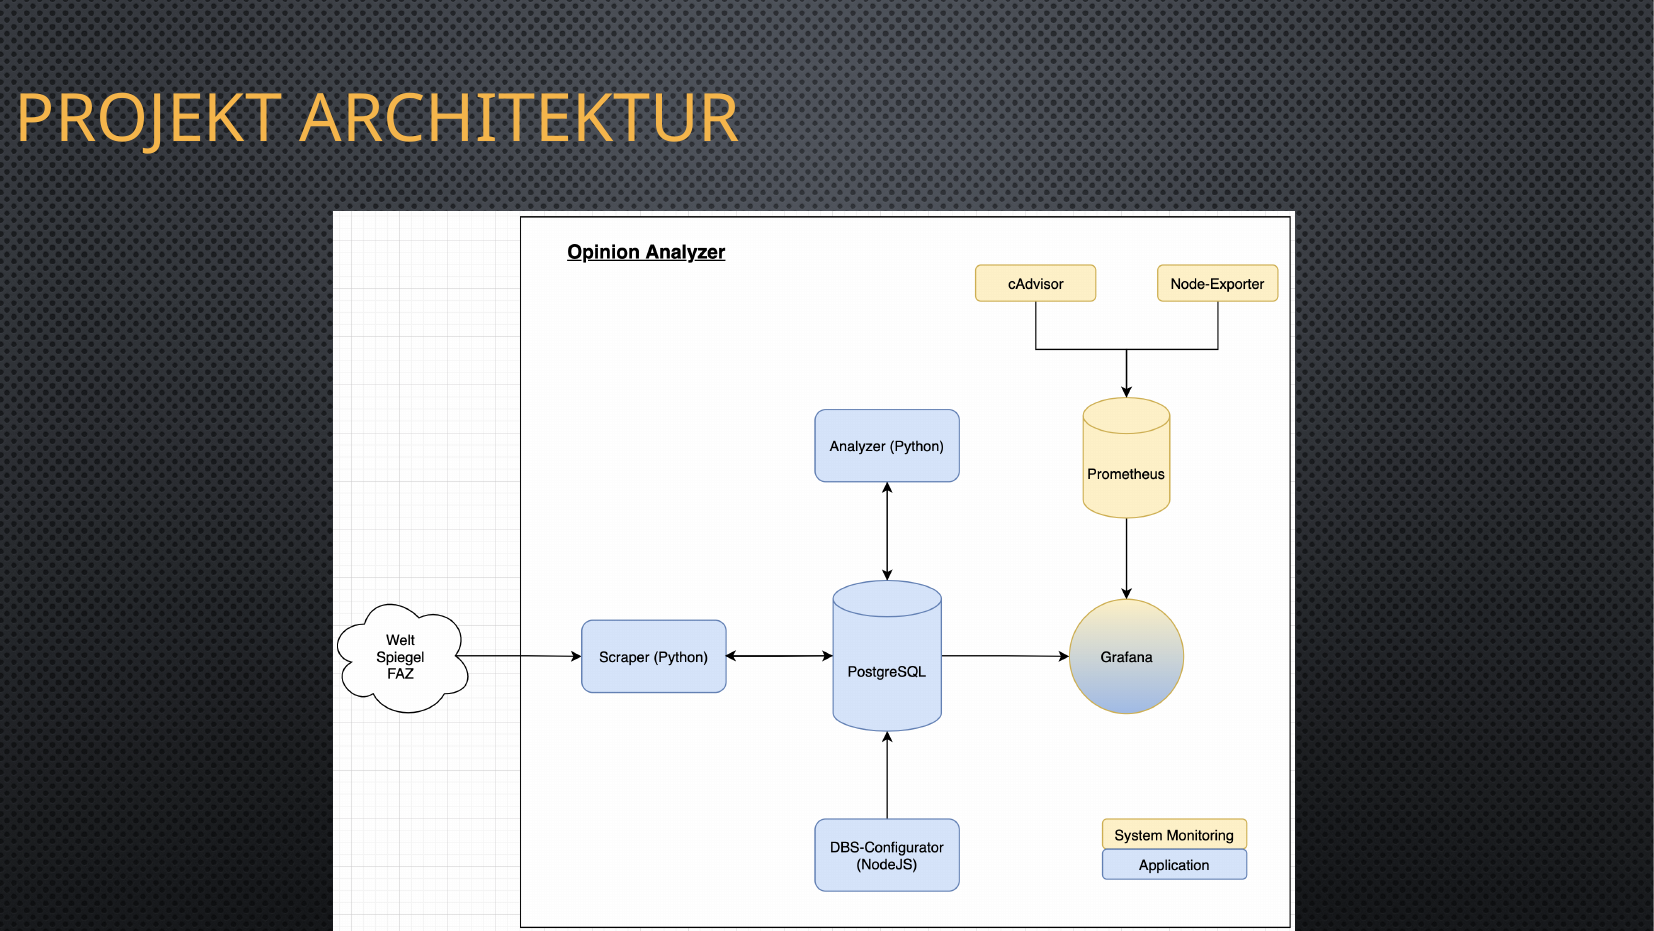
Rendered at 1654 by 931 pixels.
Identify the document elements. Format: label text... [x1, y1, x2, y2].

picture [0, 0, 1654, 931]
text_box PROJEKT ARCHITEKTUR [0, 36, 1531, 193]
